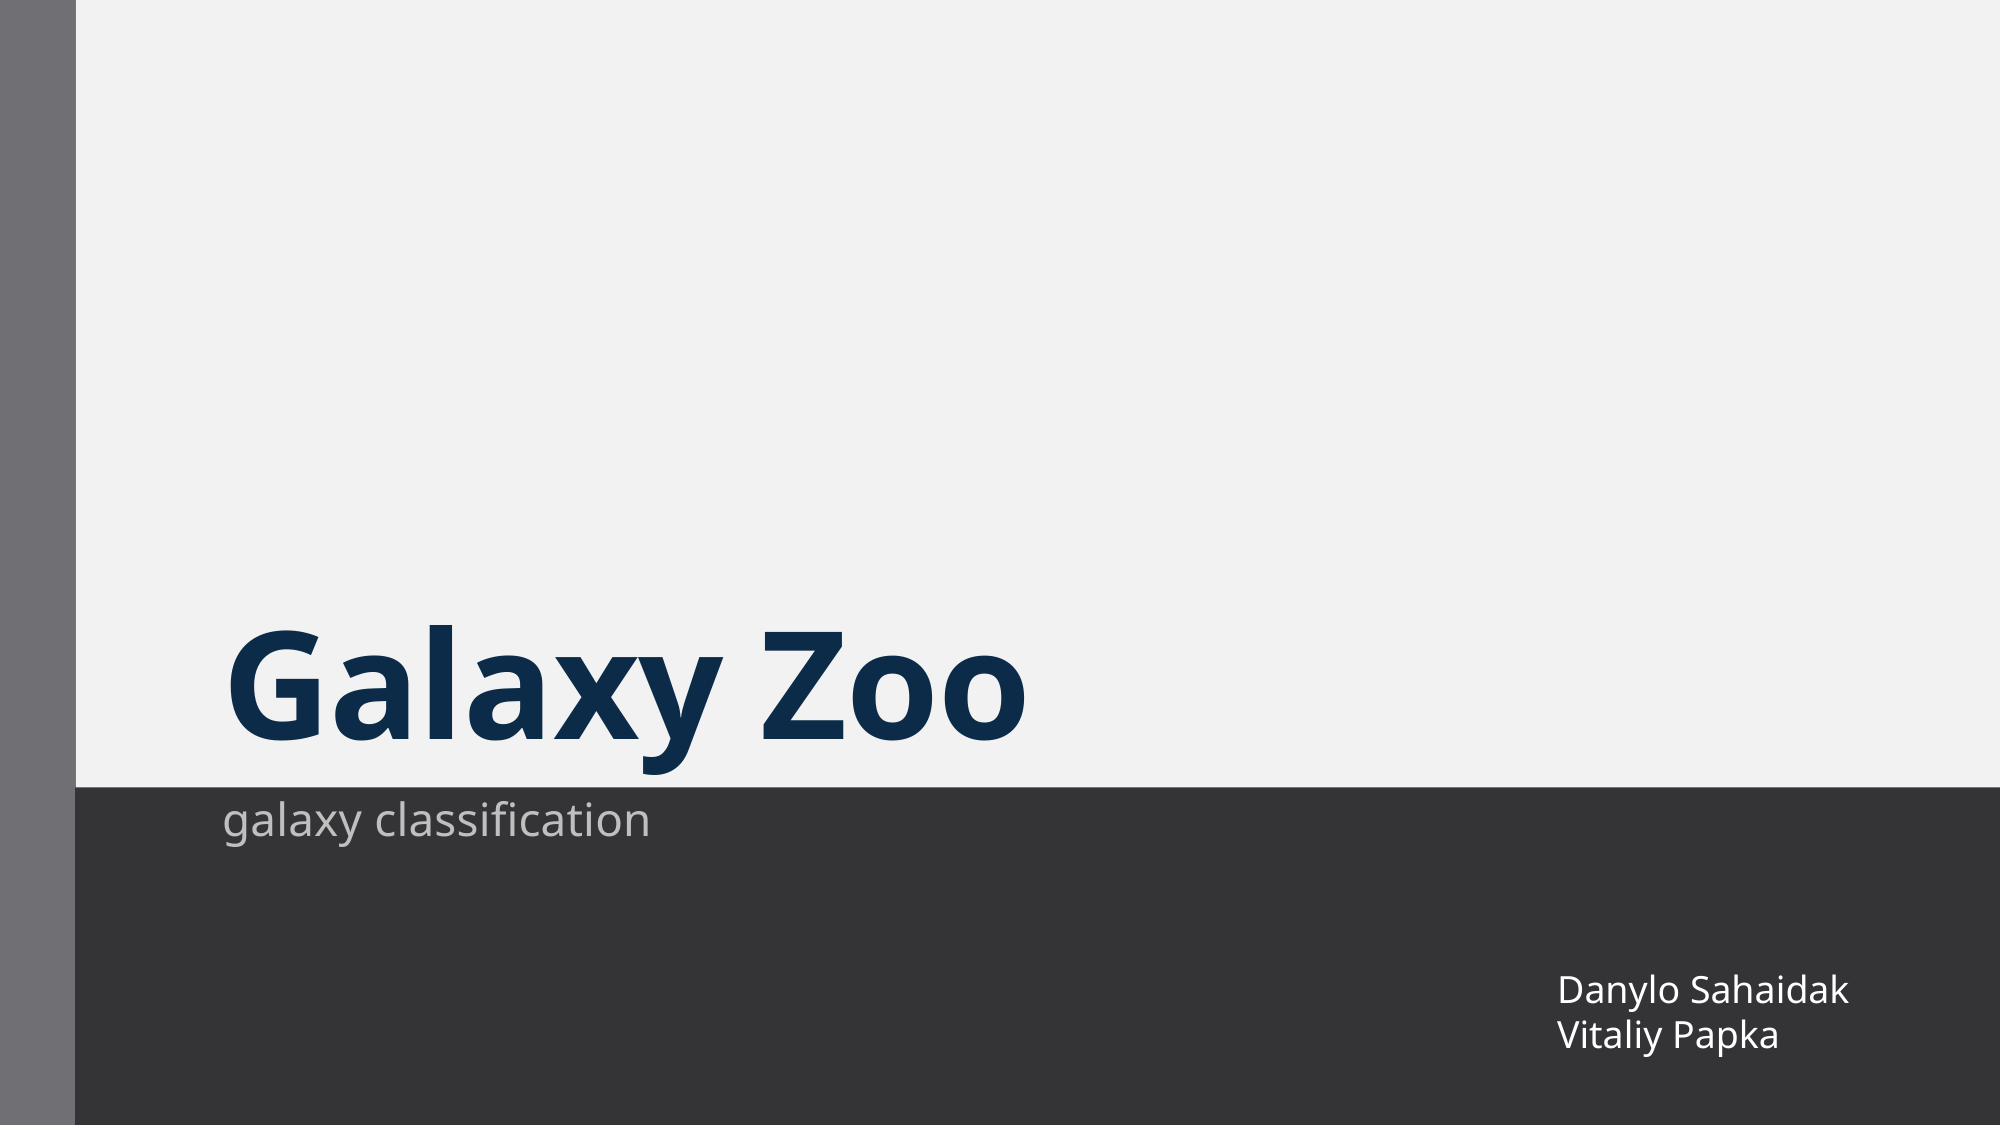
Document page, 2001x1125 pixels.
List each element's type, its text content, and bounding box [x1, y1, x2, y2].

title Galaxy Zoo [206, 114, 1752, 778]
subtitle galaxy classification [206, 787, 1752, 1065]
text_box Danylo Sahaidak Vitaliy Papka [1542, 958, 1962, 1064]
text_box [74, 0, 2000, 789]
